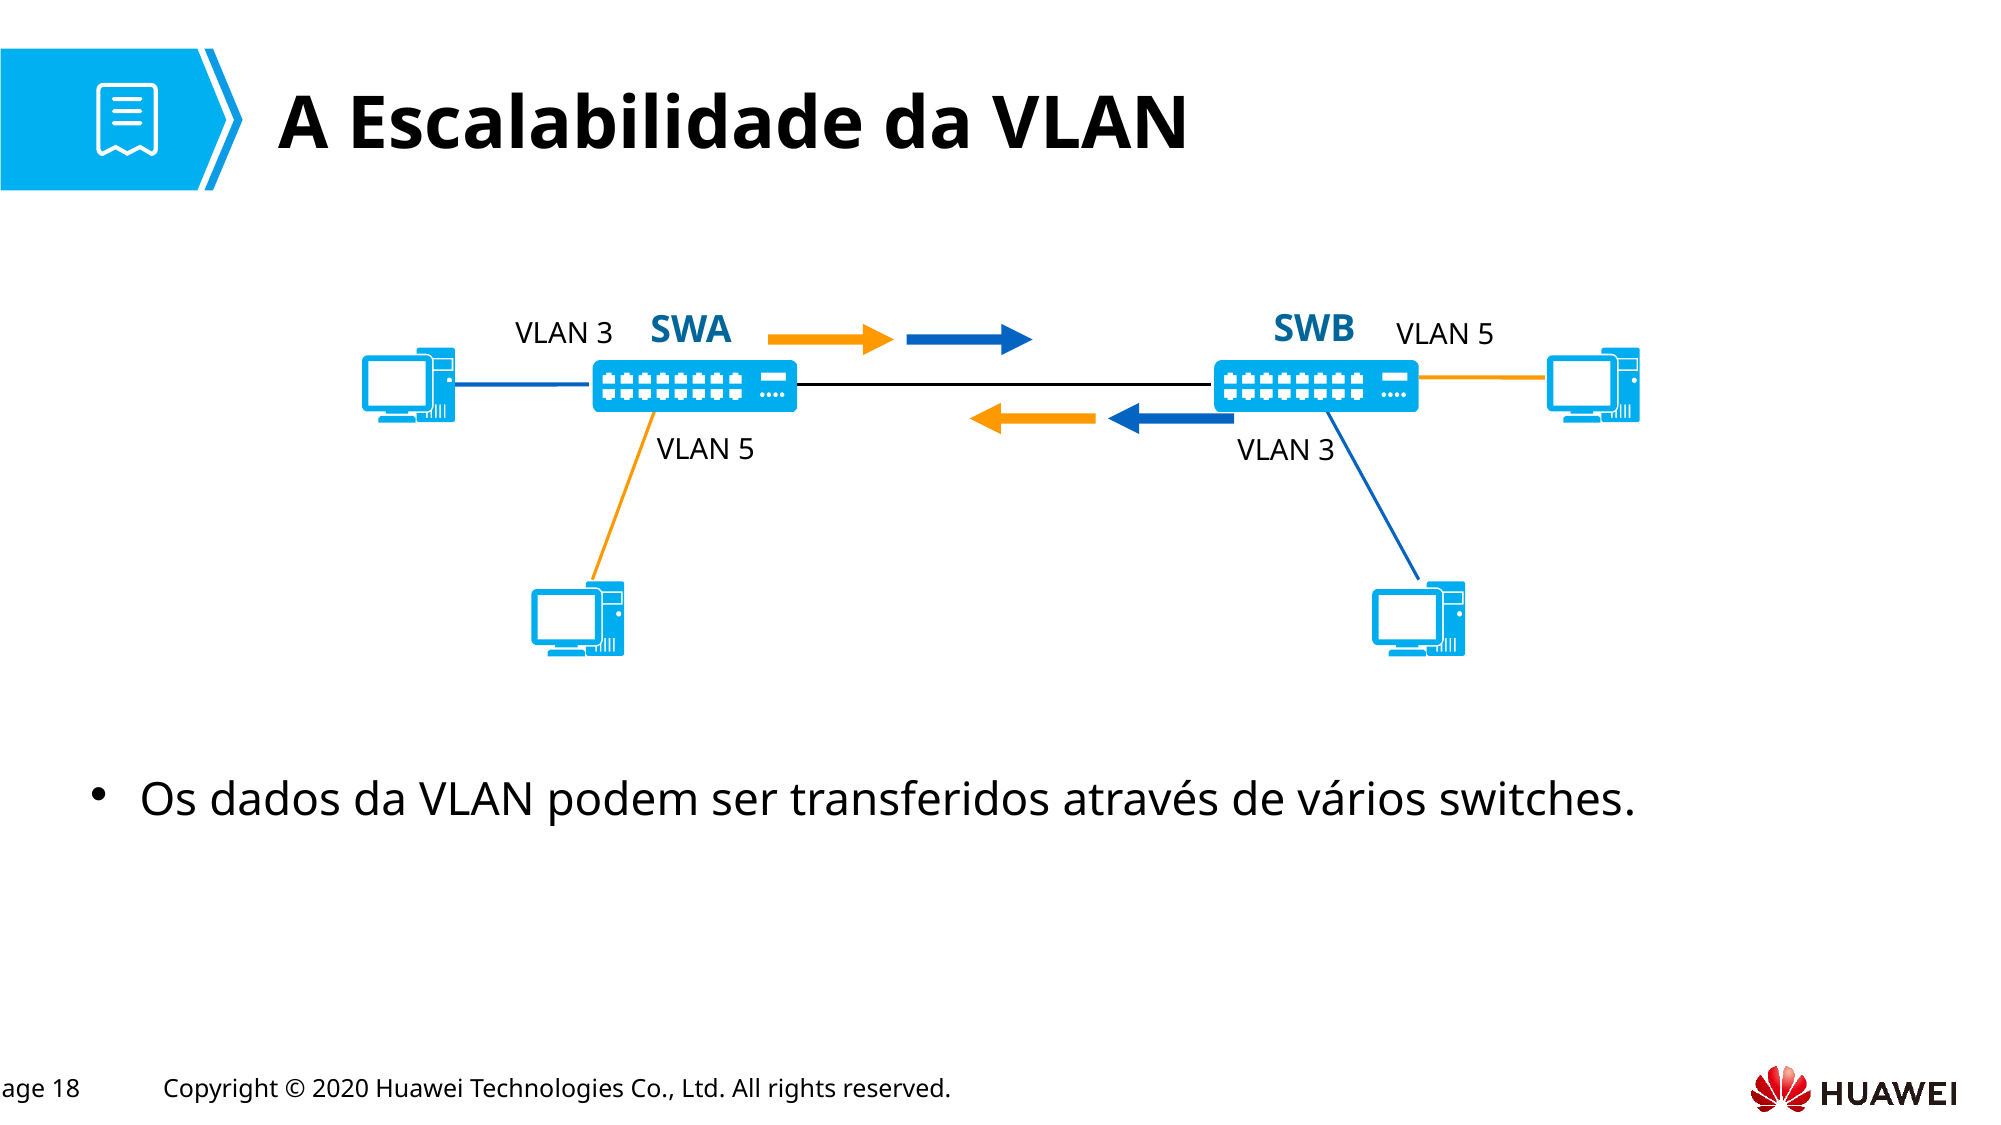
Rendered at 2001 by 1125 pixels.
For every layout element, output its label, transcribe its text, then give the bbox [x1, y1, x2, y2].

picture [1751, 1066, 1956, 1112]
list Os dados da VLAN podem ser transferidos através de vários switches. [76, 202, 1927, 971]
title A Escalabilidade da VLAN [261, 67, 1875, 173]
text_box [360, 303, 1640, 657]
